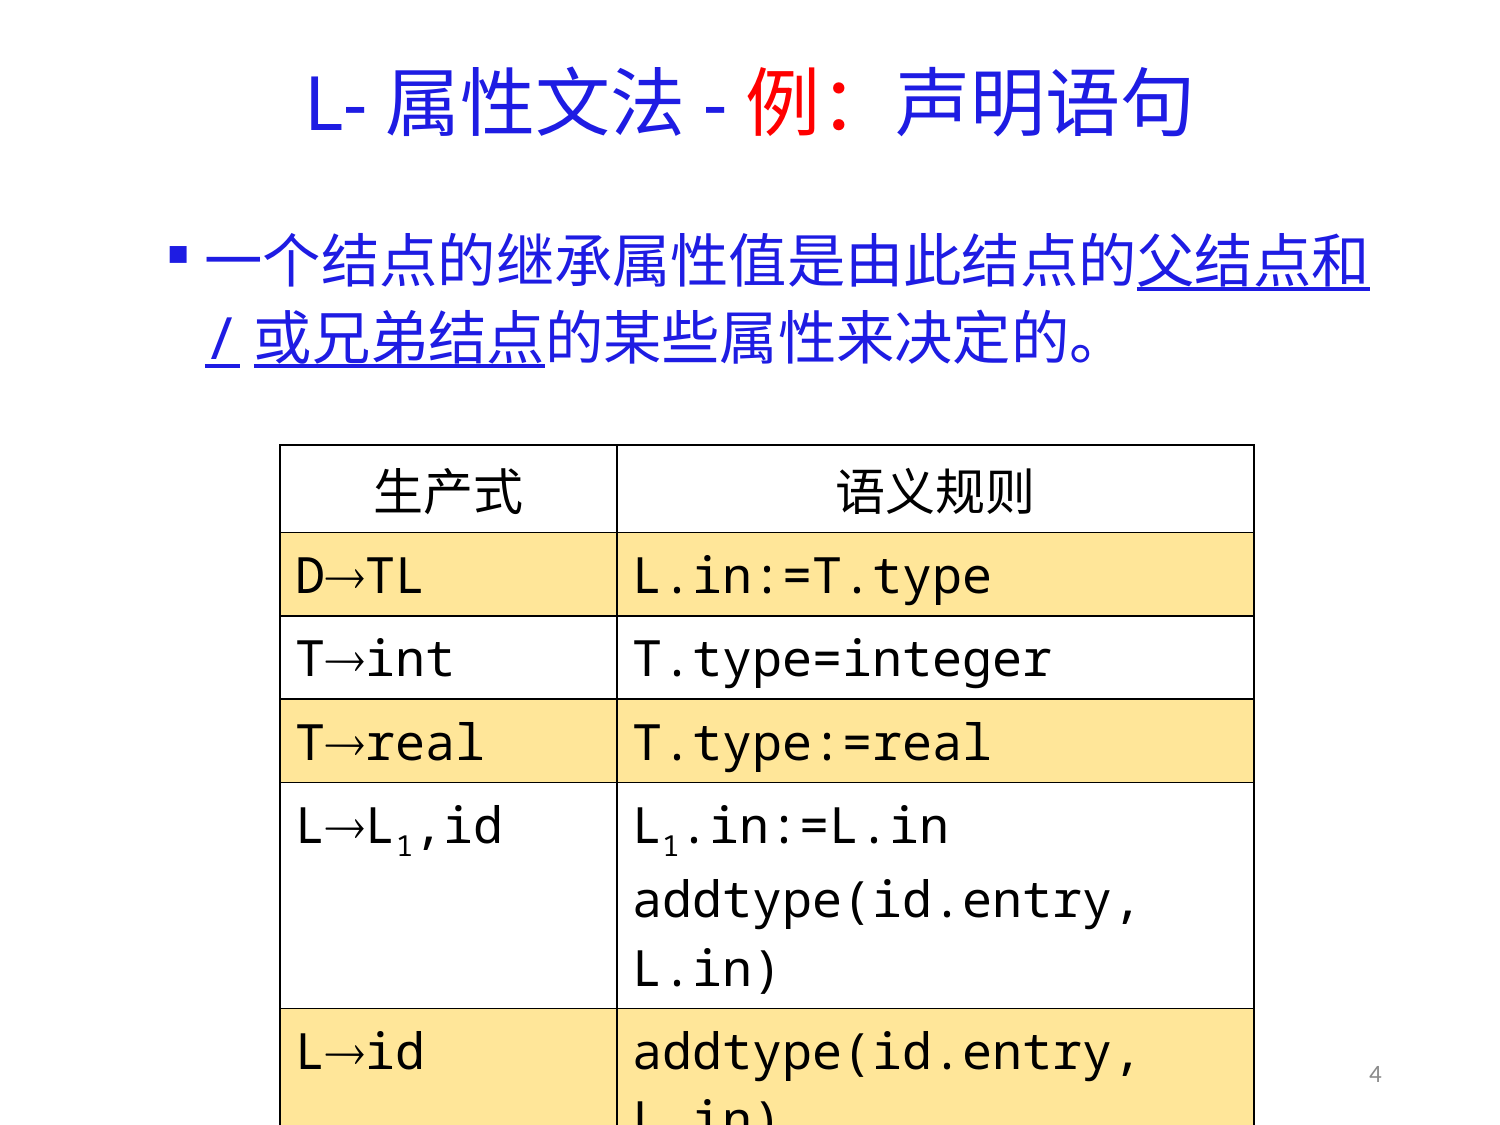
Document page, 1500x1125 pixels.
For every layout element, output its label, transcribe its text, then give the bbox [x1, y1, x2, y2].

table_cell L.in:=T.type [618, 533, 1253, 615]
table_header 语义规则 [618, 446, 1253, 532]
table_cell addtype(id.entry, L.in) [618, 1009, 1253, 1125]
list 一个结点的继承属性值是由此结点的父结点和/或兄弟结点的某些属性来决定的。 [152, 209, 1386, 398]
title L-属性文法-例：声明语句 [102, 26, 1398, 186]
table_cell T.type:=real [618, 700, 1253, 782]
table_cell Treal [281, 700, 616, 782]
table_cell Lid [281, 1009, 616, 1125]
table_header 生产式 [281, 446, 616, 532]
table_cell Tint [281, 617, 616, 698]
table_cell DTL [281, 533, 616, 615]
table_cell T.type=integer [618, 617, 1253, 698]
table_cell LL1,id [281, 783, 616, 1008]
slide_number 4 [1255, 1042, 1397, 1103]
table_cell L1.in:=L.in addtype(id.entry, L.in) [618, 783, 1253, 1008]
